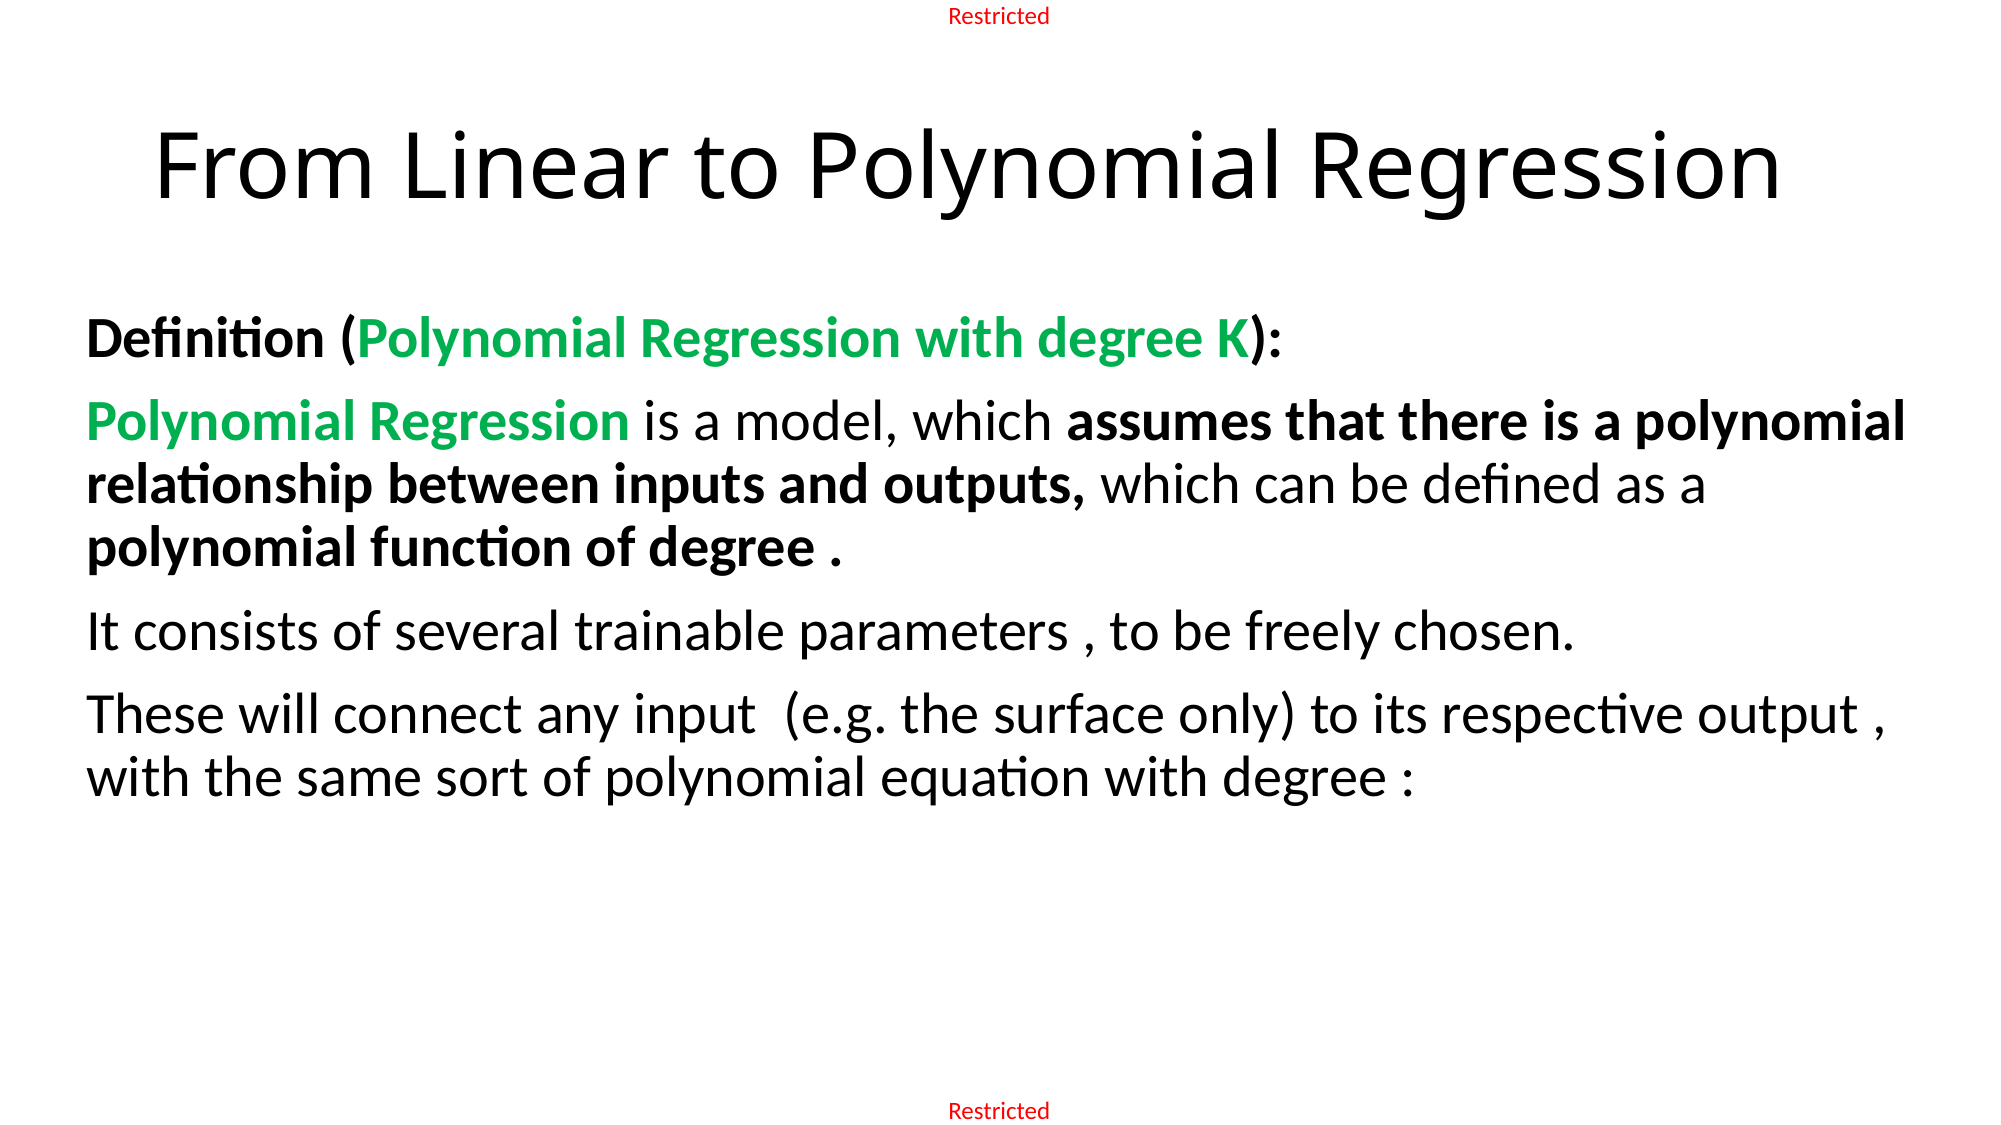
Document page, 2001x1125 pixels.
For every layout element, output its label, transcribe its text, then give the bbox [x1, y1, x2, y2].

title From Linear to Polynomial Regression [137, 59, 1863, 278]
